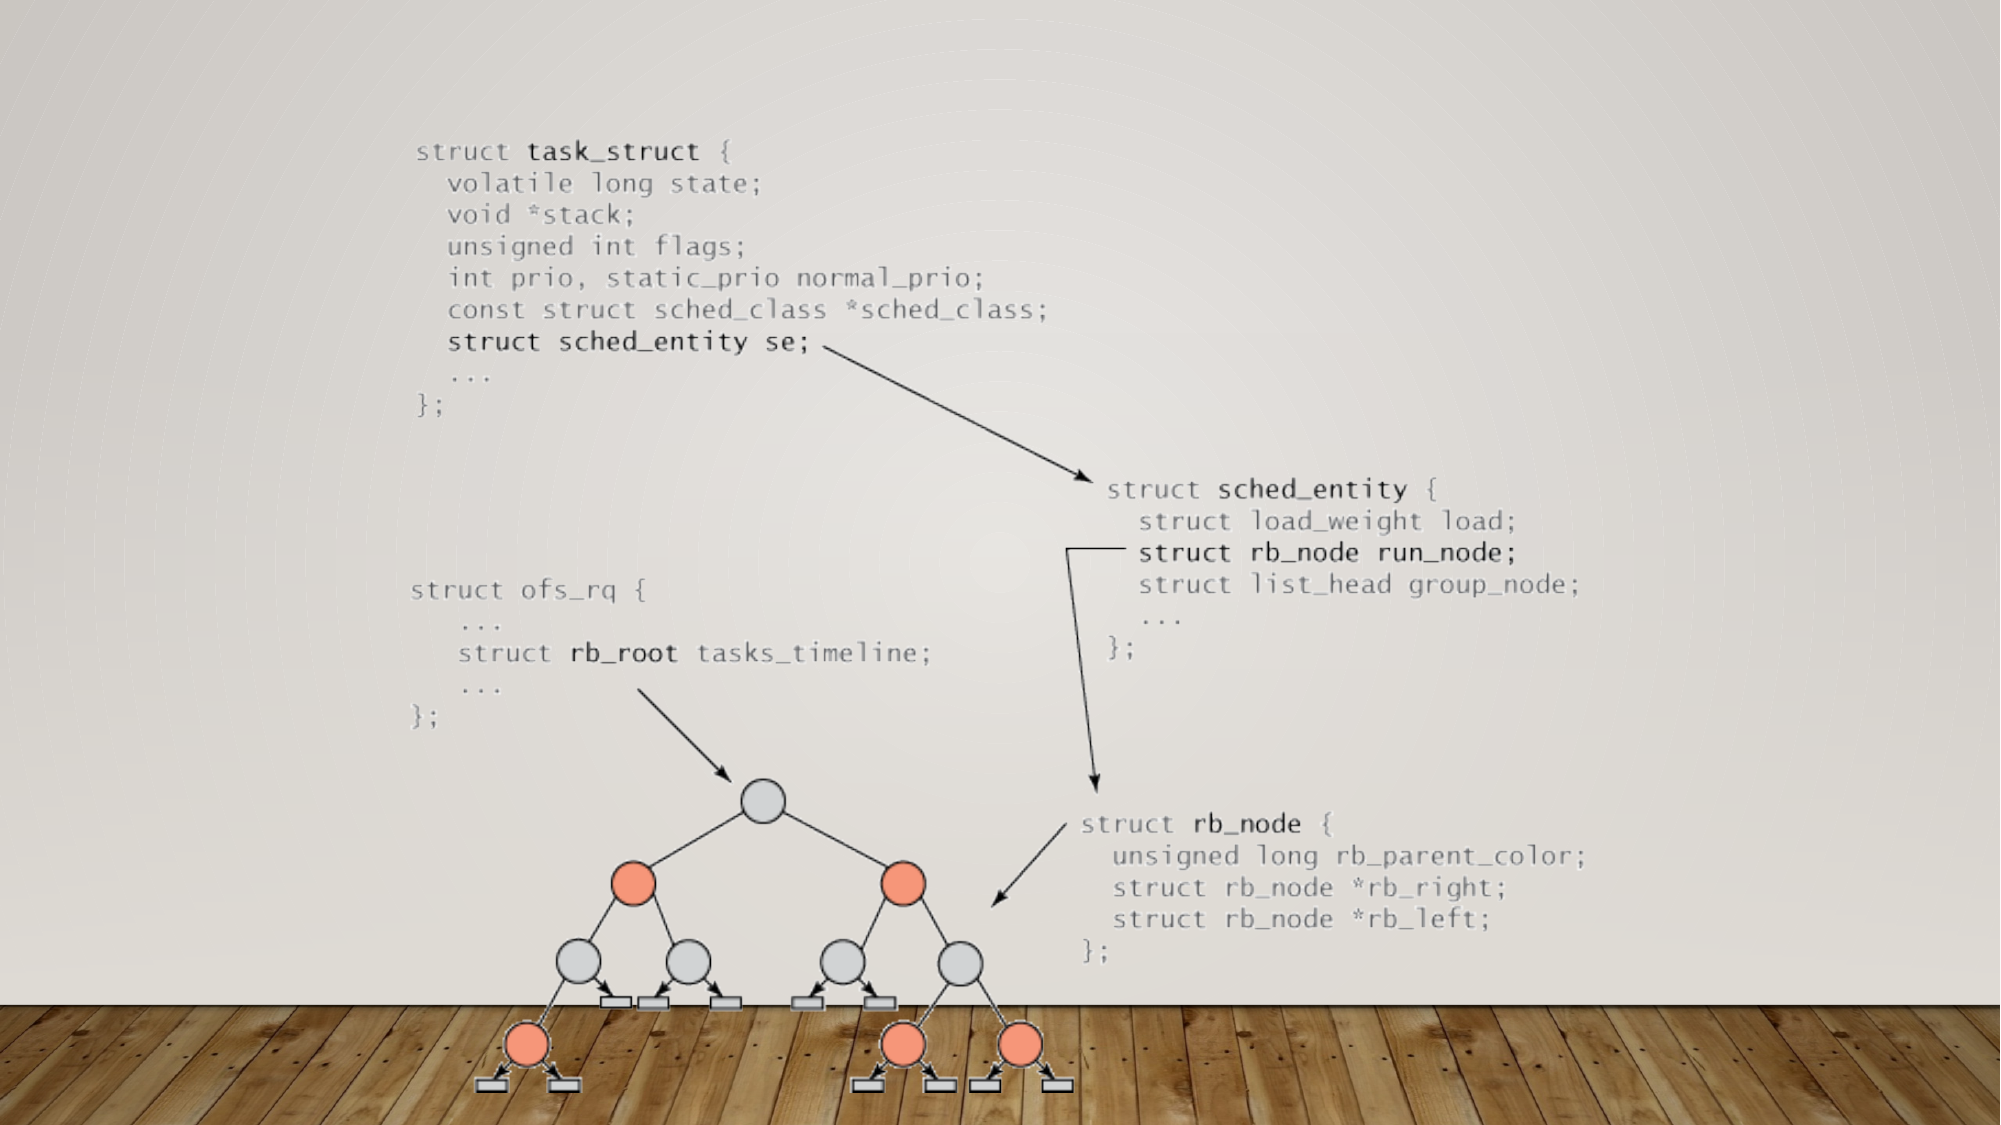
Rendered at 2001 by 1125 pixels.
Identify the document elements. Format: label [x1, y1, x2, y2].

picture [0, 137, 2000, 1125]
